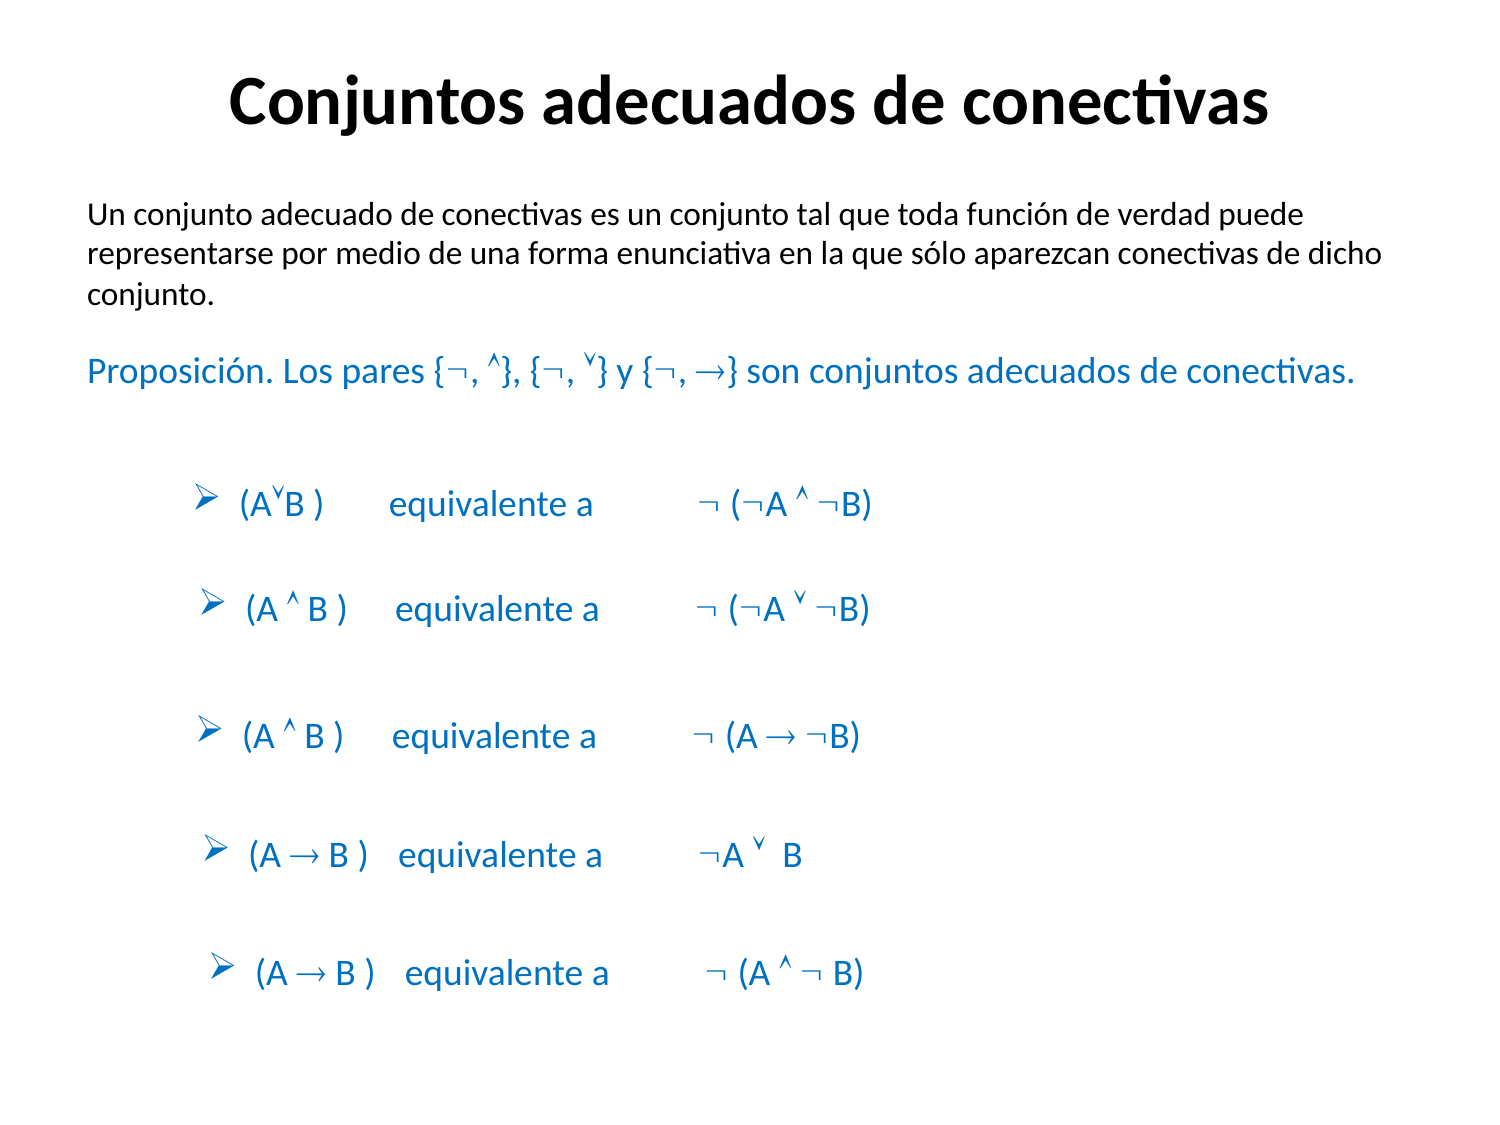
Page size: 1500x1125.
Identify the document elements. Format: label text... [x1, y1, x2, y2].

title Conjuntos adecuados de conectivas [75, 45, 1425, 184]
text_box (A  B ) equivalente a  (A   B) [193, 940, 889, 1001]
text_box Un conjunto adecuado de conectivas es un conjunto tal que toda función de verdad puede representarse por medio de una forma enunciativa en la que sólo aparezcan conectivas de dicho conjunto. Proposición. Los pares {, }, {, } y {, } son conjuntos adecuados de conectivas. [72, 184, 1443, 469]
text_box (A  B ) equivalente a A  B [186, 822, 827, 882]
text_box (A  B ) equivalente a  (A  B) [180, 704, 885, 764]
text_box (AB ) equivalente a  (A  B) [177, 471, 897, 532]
text_box (A  B ) equivalente a  (A  B) [183, 576, 895, 636]
